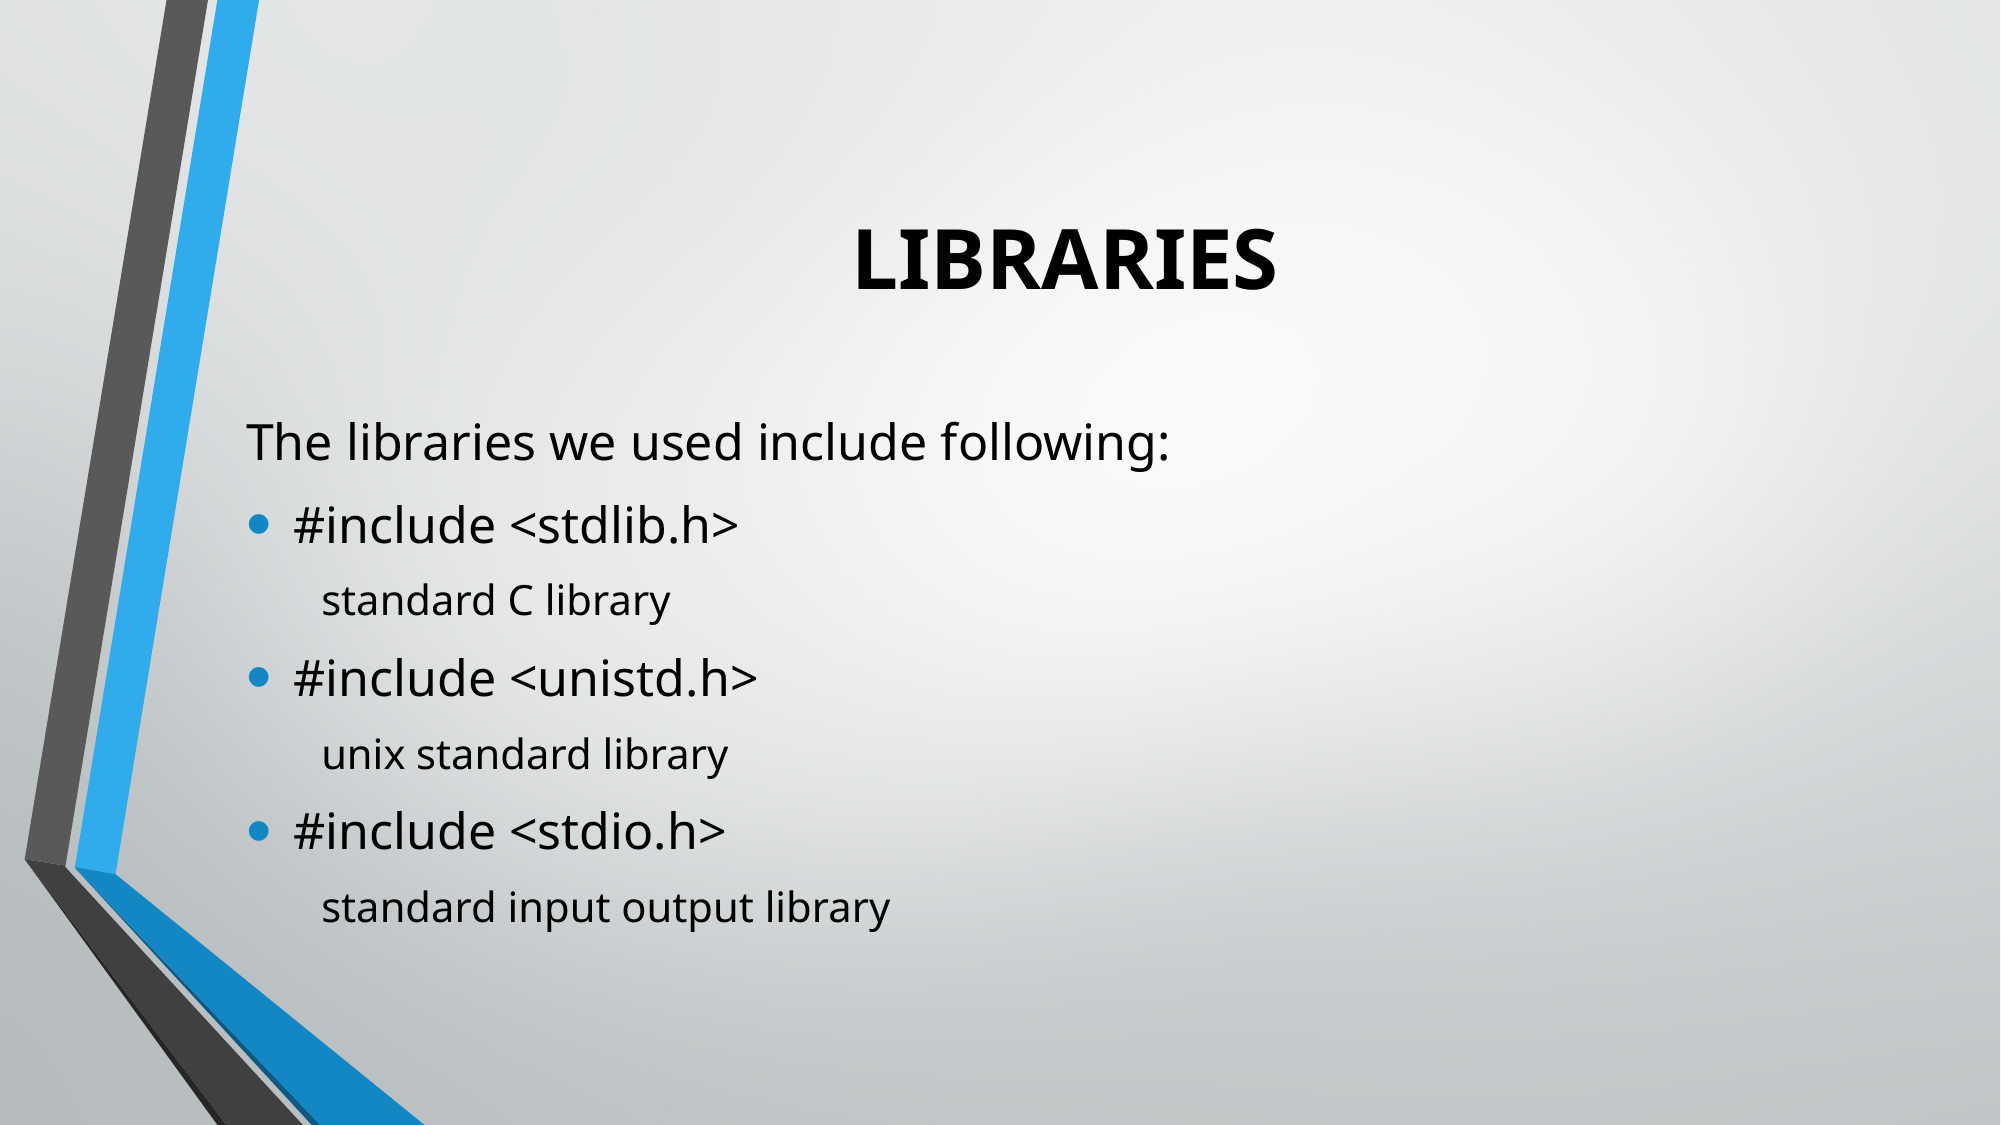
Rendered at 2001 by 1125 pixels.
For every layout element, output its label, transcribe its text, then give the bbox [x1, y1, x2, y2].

title LIBRARIES [243, 112, 1887, 356]
list The libraries we used include following: #include <stdlib.h> standard C library #include <unistd.h> unix standard library #include <stdio.h> standard input output library [231, 356, 1900, 985]
